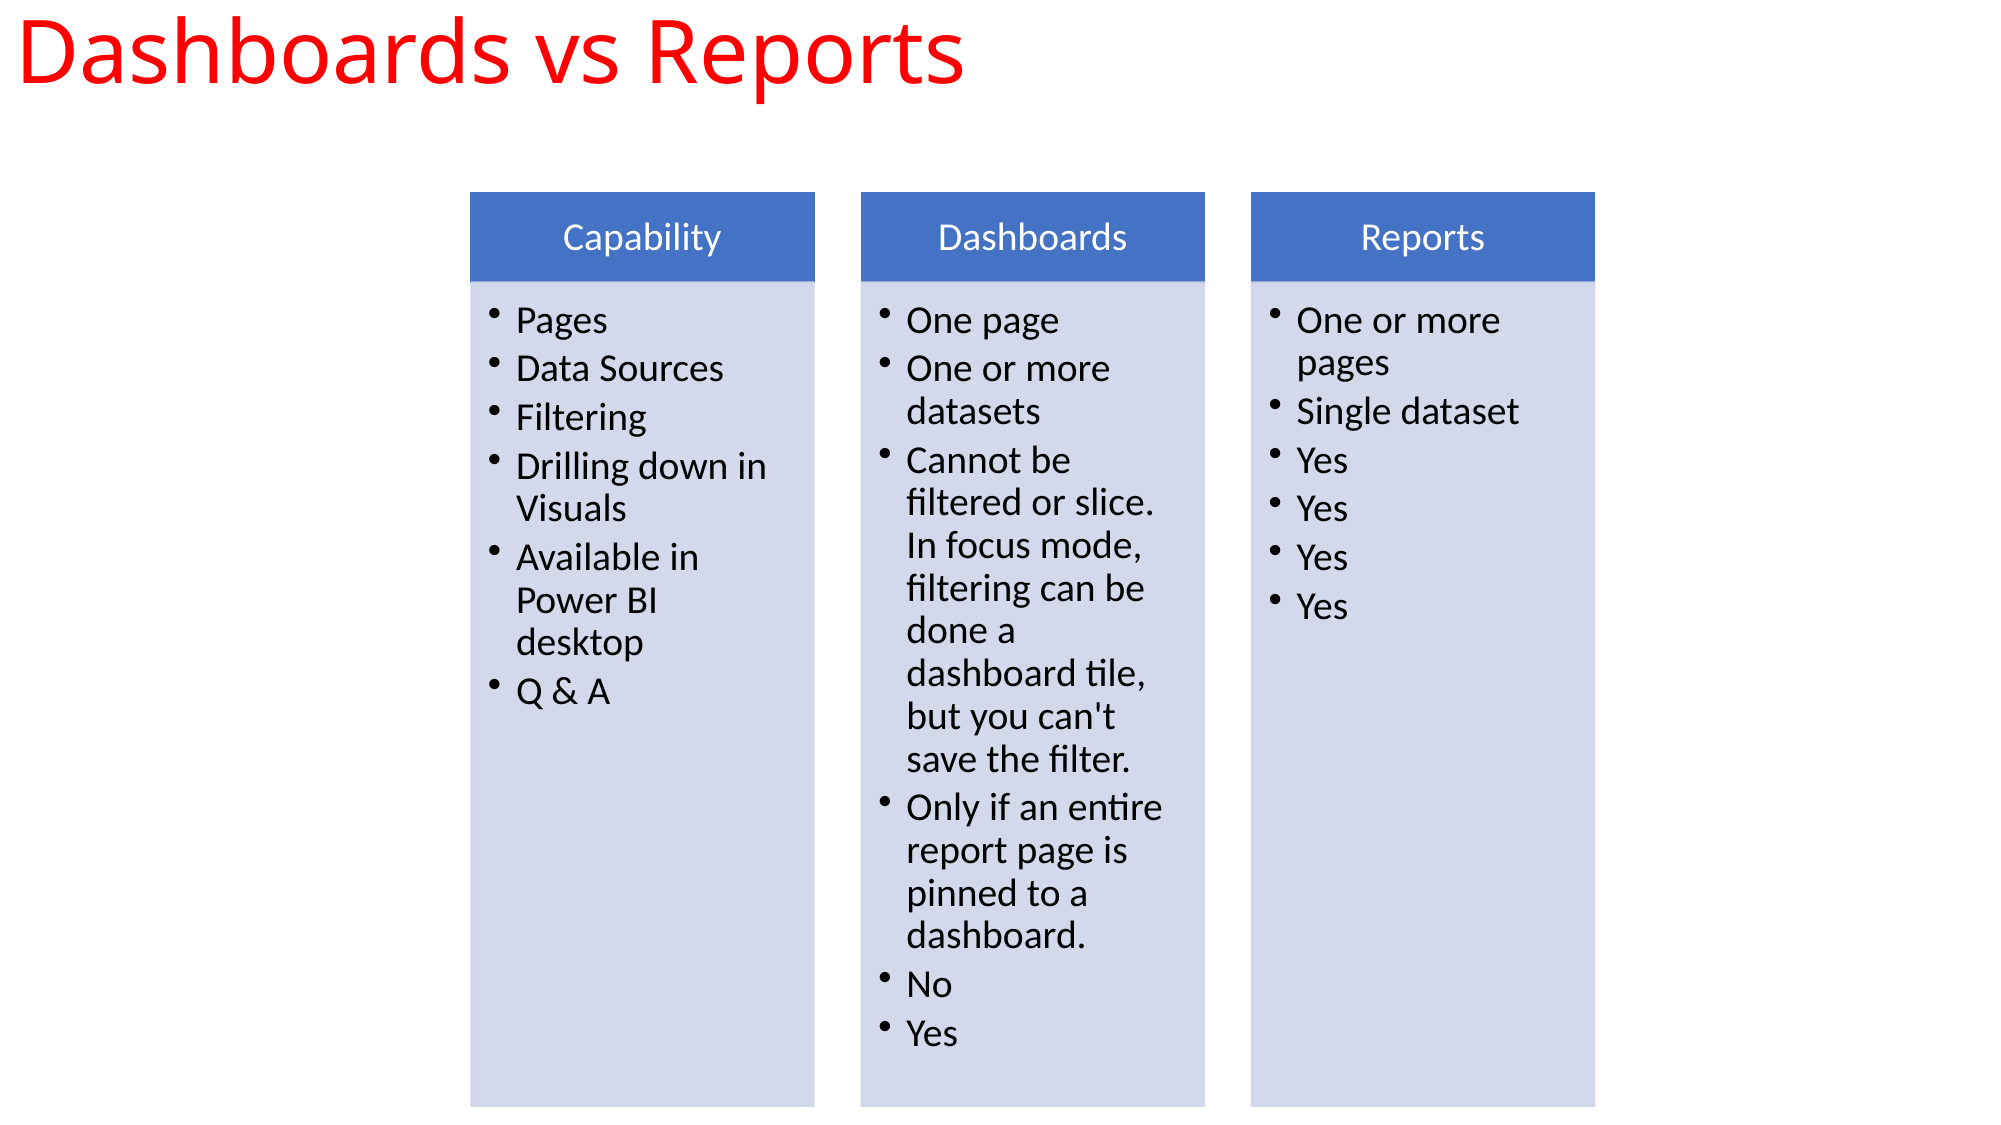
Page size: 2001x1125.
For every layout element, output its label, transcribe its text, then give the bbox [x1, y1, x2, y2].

title Dashboards vs Reports [0, 0, 2000, 111]
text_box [470, 173, 1595, 1125]
